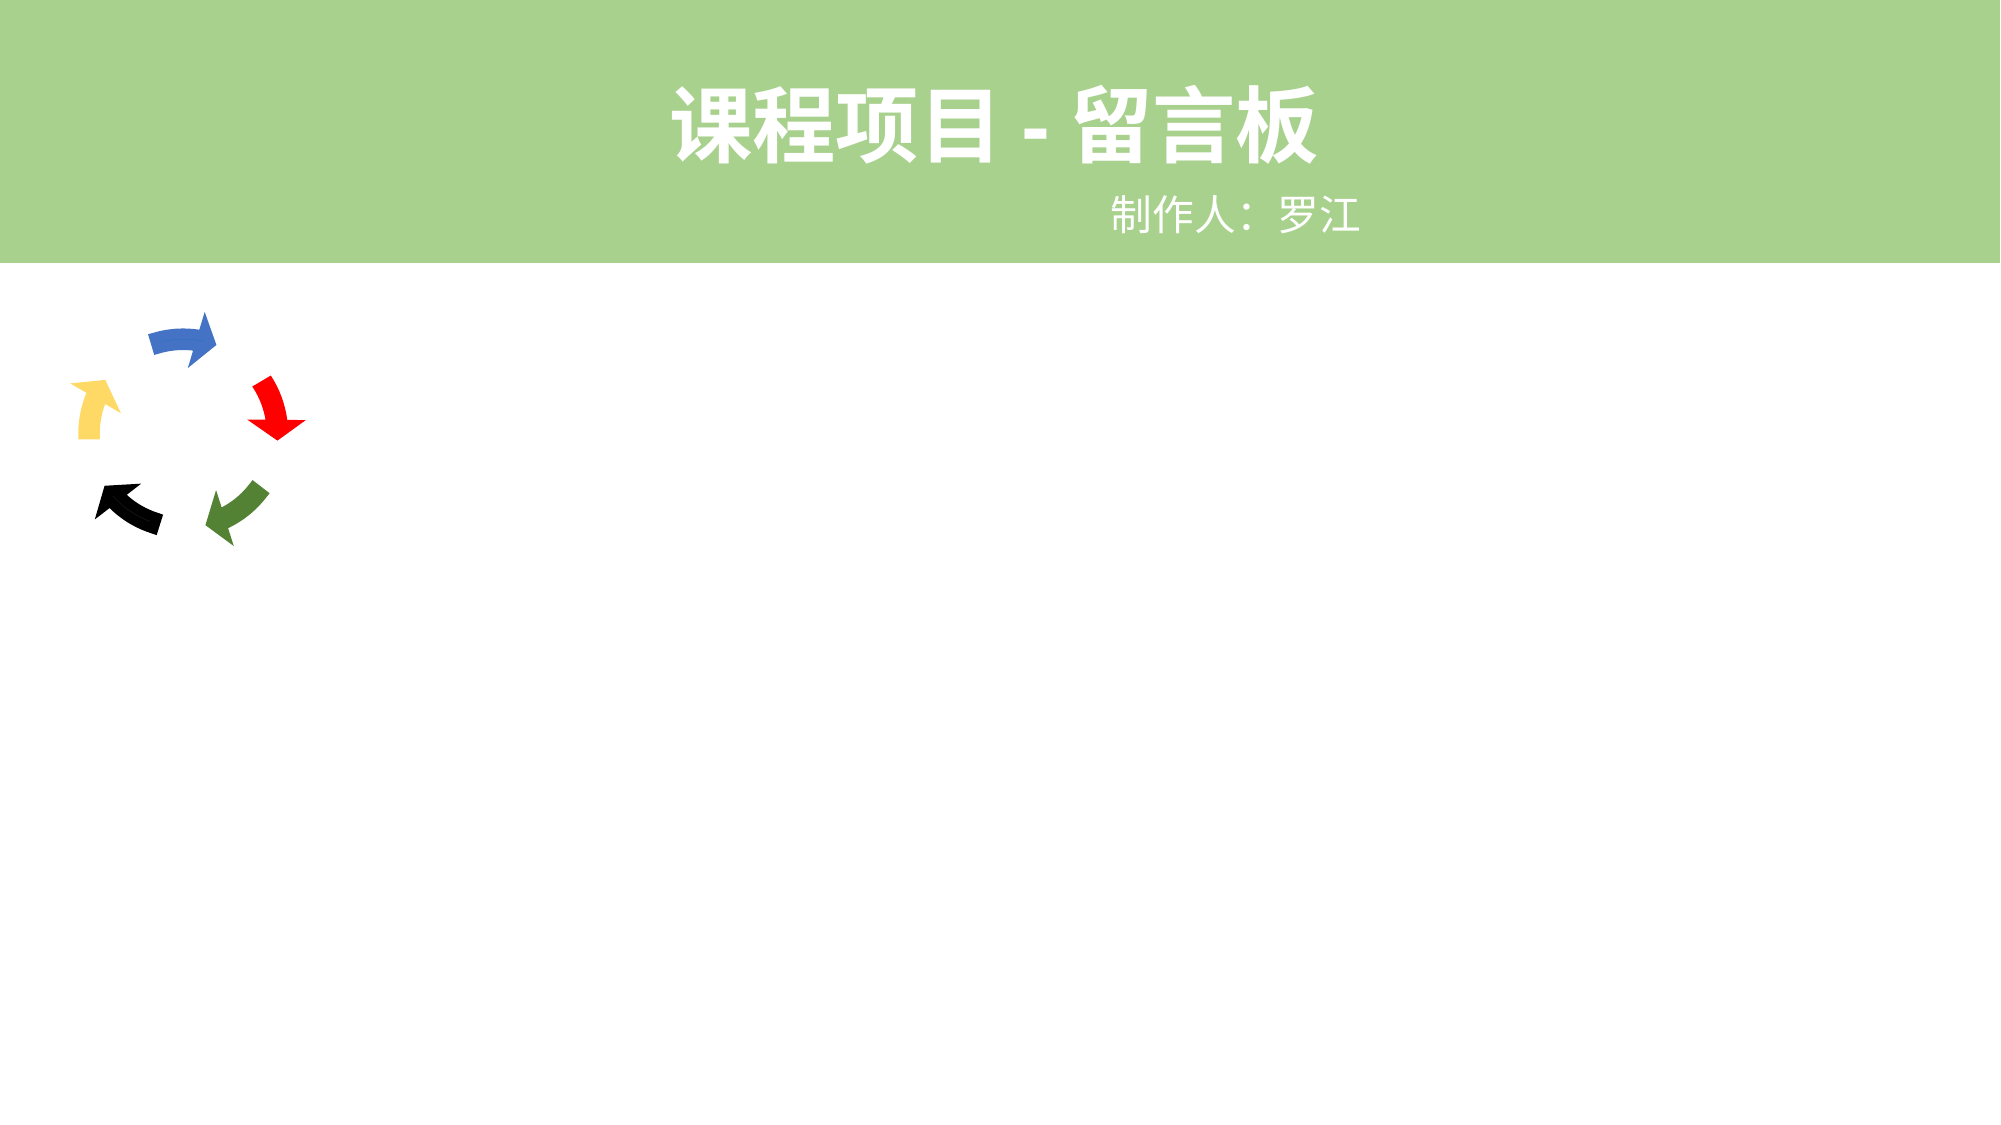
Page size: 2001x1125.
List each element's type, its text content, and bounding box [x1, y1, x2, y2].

text_box 制作人：罗江 [1021, 181, 1481, 247]
text_box 课程项目-留言板 [621, 65, 1368, 181]
text_box [0, 0, 2000, 264]
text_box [64, 320, 303, 563]
